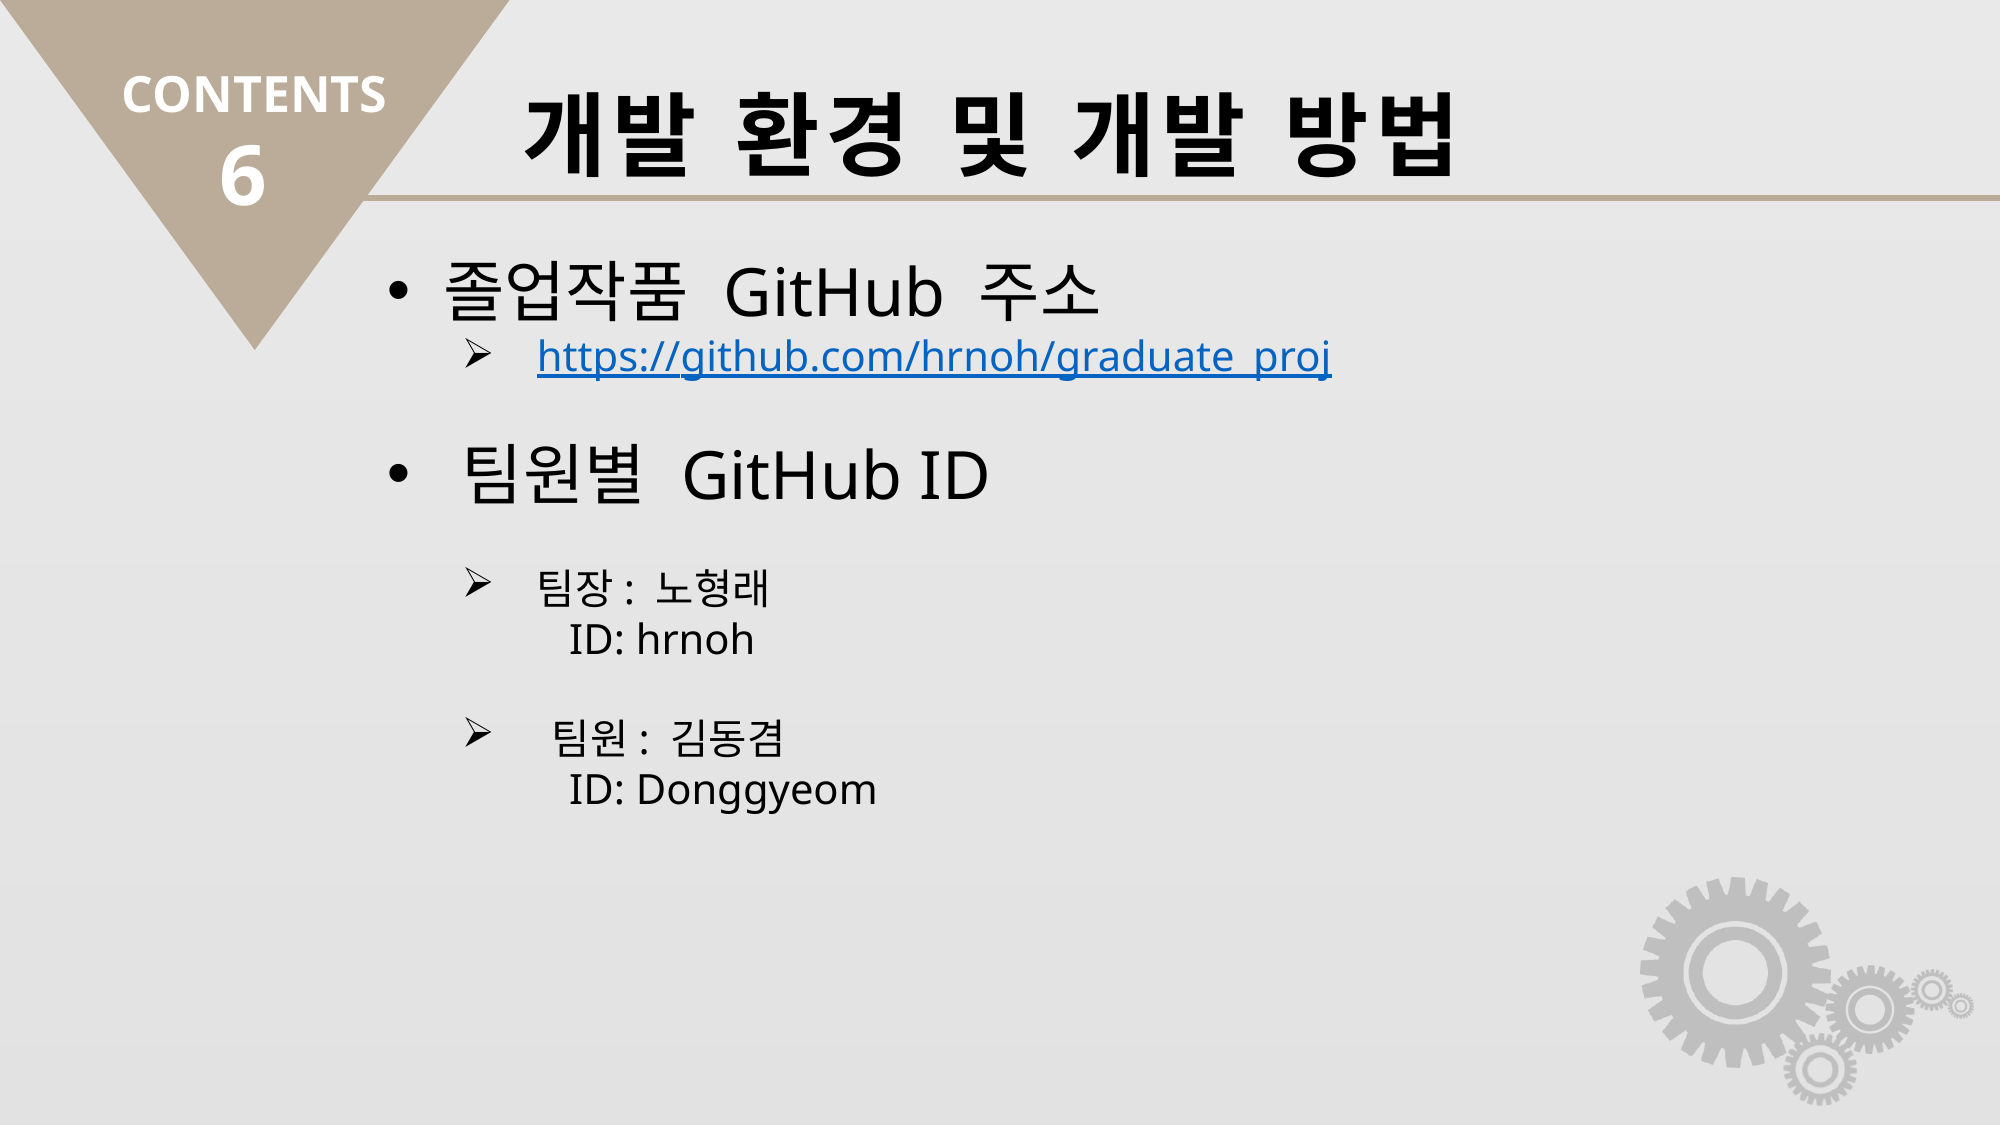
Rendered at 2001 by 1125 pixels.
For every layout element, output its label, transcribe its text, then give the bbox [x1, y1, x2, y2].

text_box 졸업작품 GitHub 주소 https://github.com/hrnoh/graduate_proj [372, 242, 1948, 394]
text_box [166, 230, 344, 352]
text_box 팀원별 GitHub ID 팀장: 노형래 ID: hrnoh 팀원: 김동겸 ID: Donggyeom [372, 425, 1948, 821]
text_box CONTENTS 6 [102, 54, 407, 230]
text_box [1637, 876, 1974, 1106]
text_box [0, 0, 511, 143]
text_box 개발 환경 및 개발 방법 [507, 70, 1476, 195]
